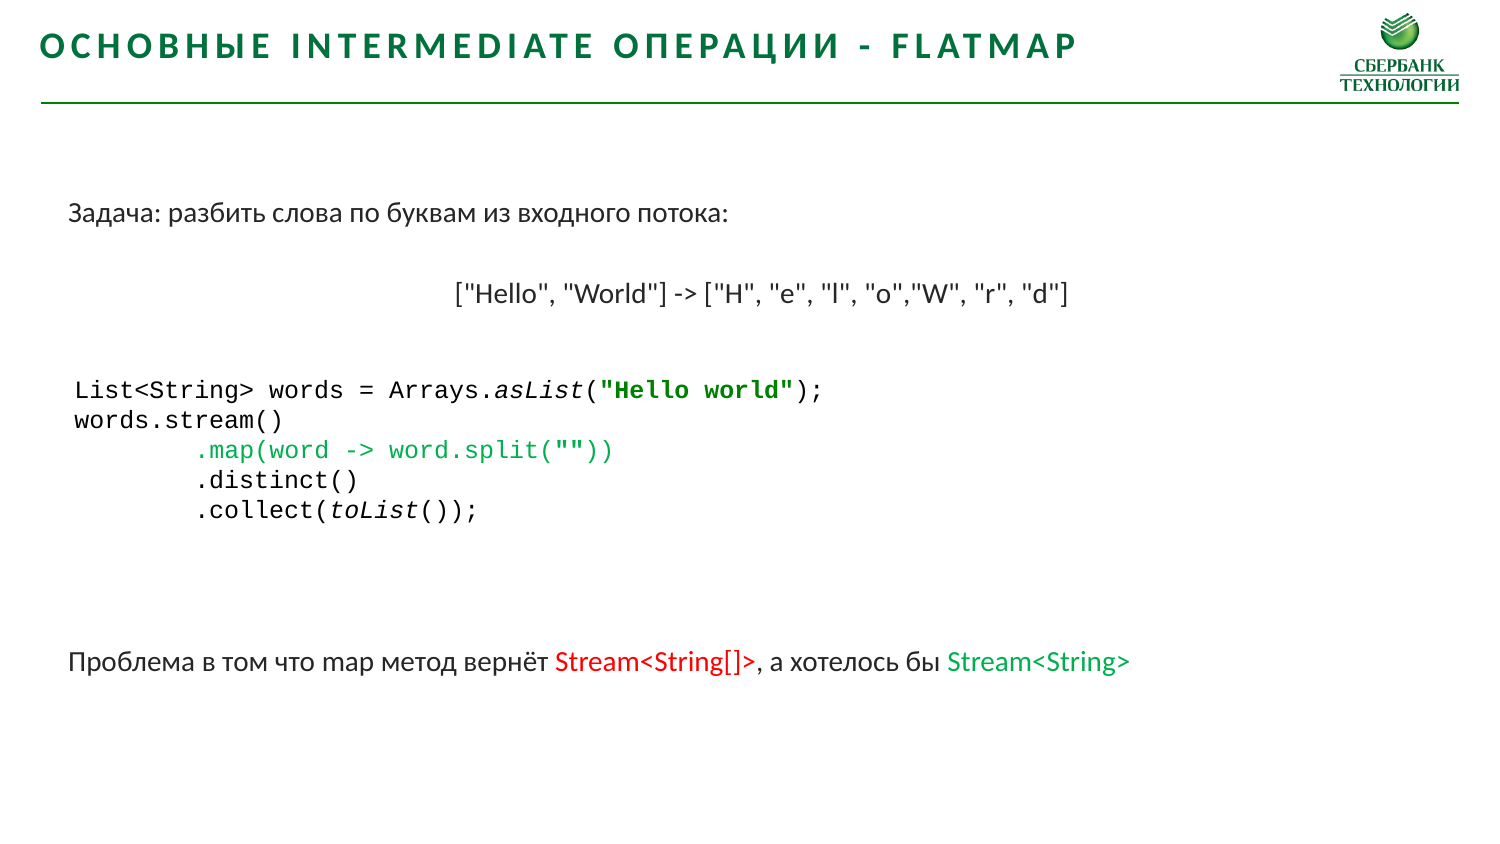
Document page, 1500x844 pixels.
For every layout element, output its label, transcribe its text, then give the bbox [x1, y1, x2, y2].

list Основные intermediate операции - flatmap [39, 13, 1115, 67]
list Задача: разбить слова по буквам из входного потока: ["Hello", "World"] -> ["H", "e", "l", "o","W", "r", "d"] Проблема в том что map метод вернёт Stream<String[]>, а хотелось бы Stream<String> [53, 185, 1471, 777]
picture [1340, 13, 1459, 91]
text_box List<String> words = Arrays.asList("Hello world"); words.stream() .map(word -> word.split("")) .distinct() .collect(toList()); [59, 366, 840, 531]
